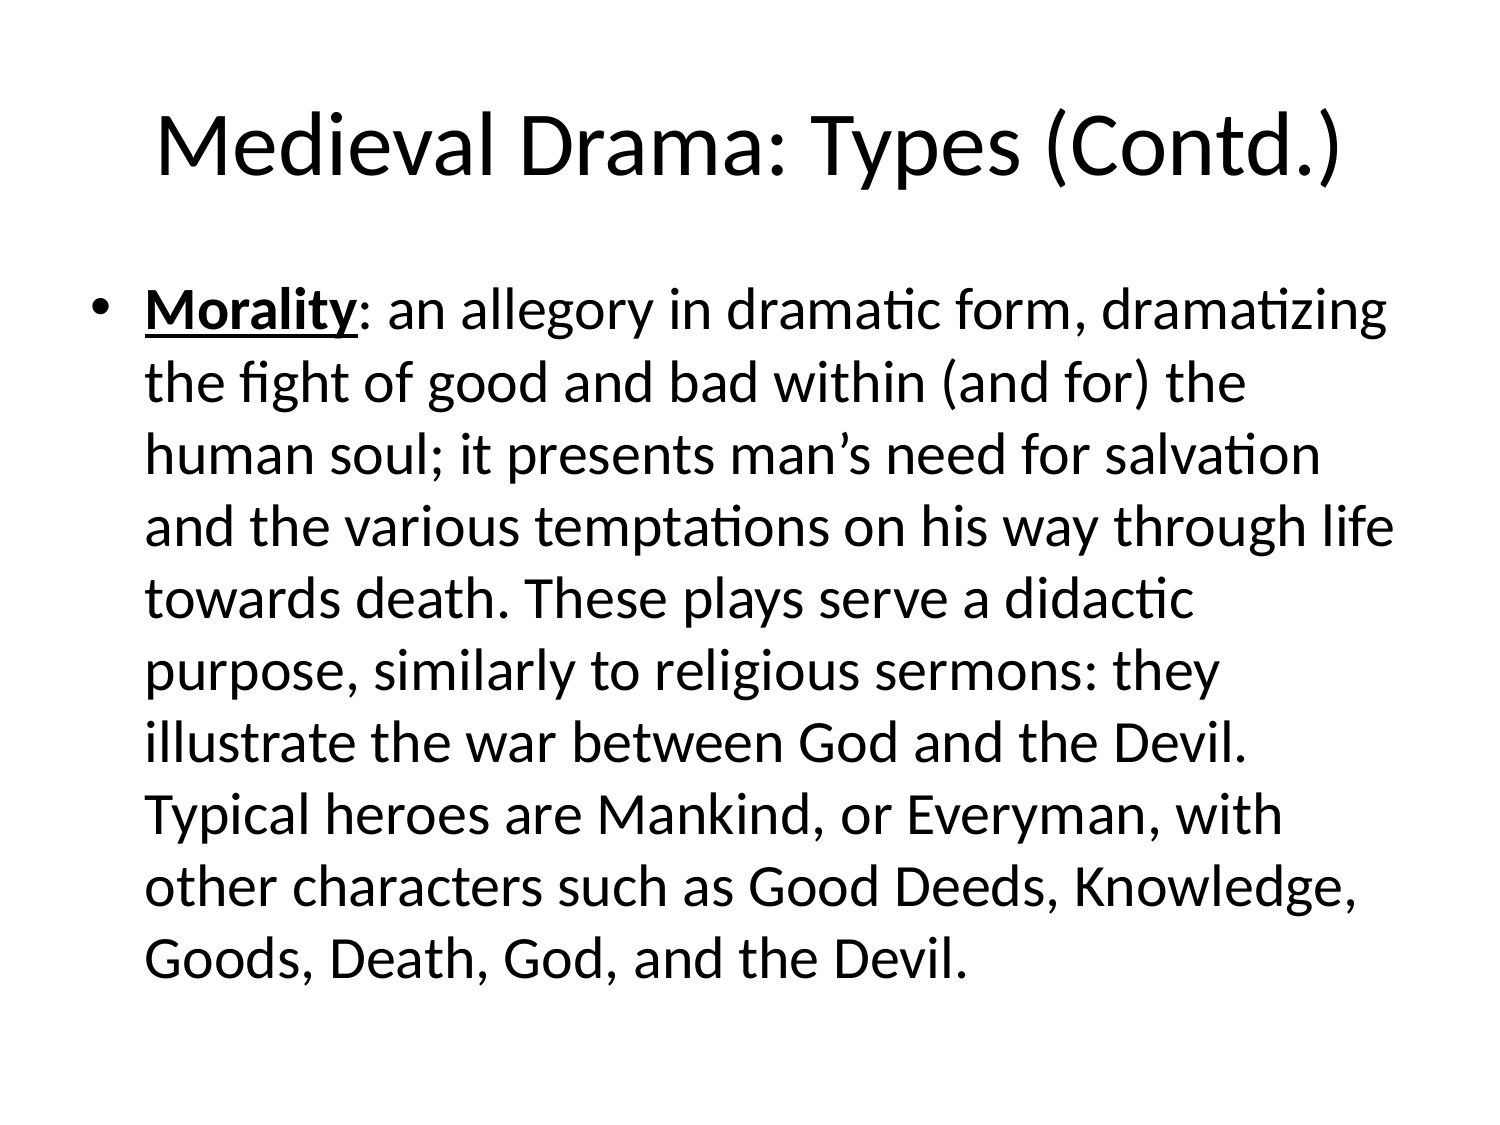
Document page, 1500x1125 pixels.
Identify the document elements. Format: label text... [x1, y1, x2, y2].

title Medieval Drama: Types (Contd.) [75, 45, 1425, 233]
list Morality: an allegory in dramatic form, dramatizing the fight of good and bad within (and for) the human soul; it presents man’s need for salvation and the various temptations on his way through life towards death. These plays serve a didactic purpose, similarly to religious sermons: they illustrate the war between God and the Devil. Typical heroes are Mankind, or Everyman, with other characters such as Good Deeds, Knowledge, Goods, Death, God, and the Devil. [75, 262, 1425, 1005]
